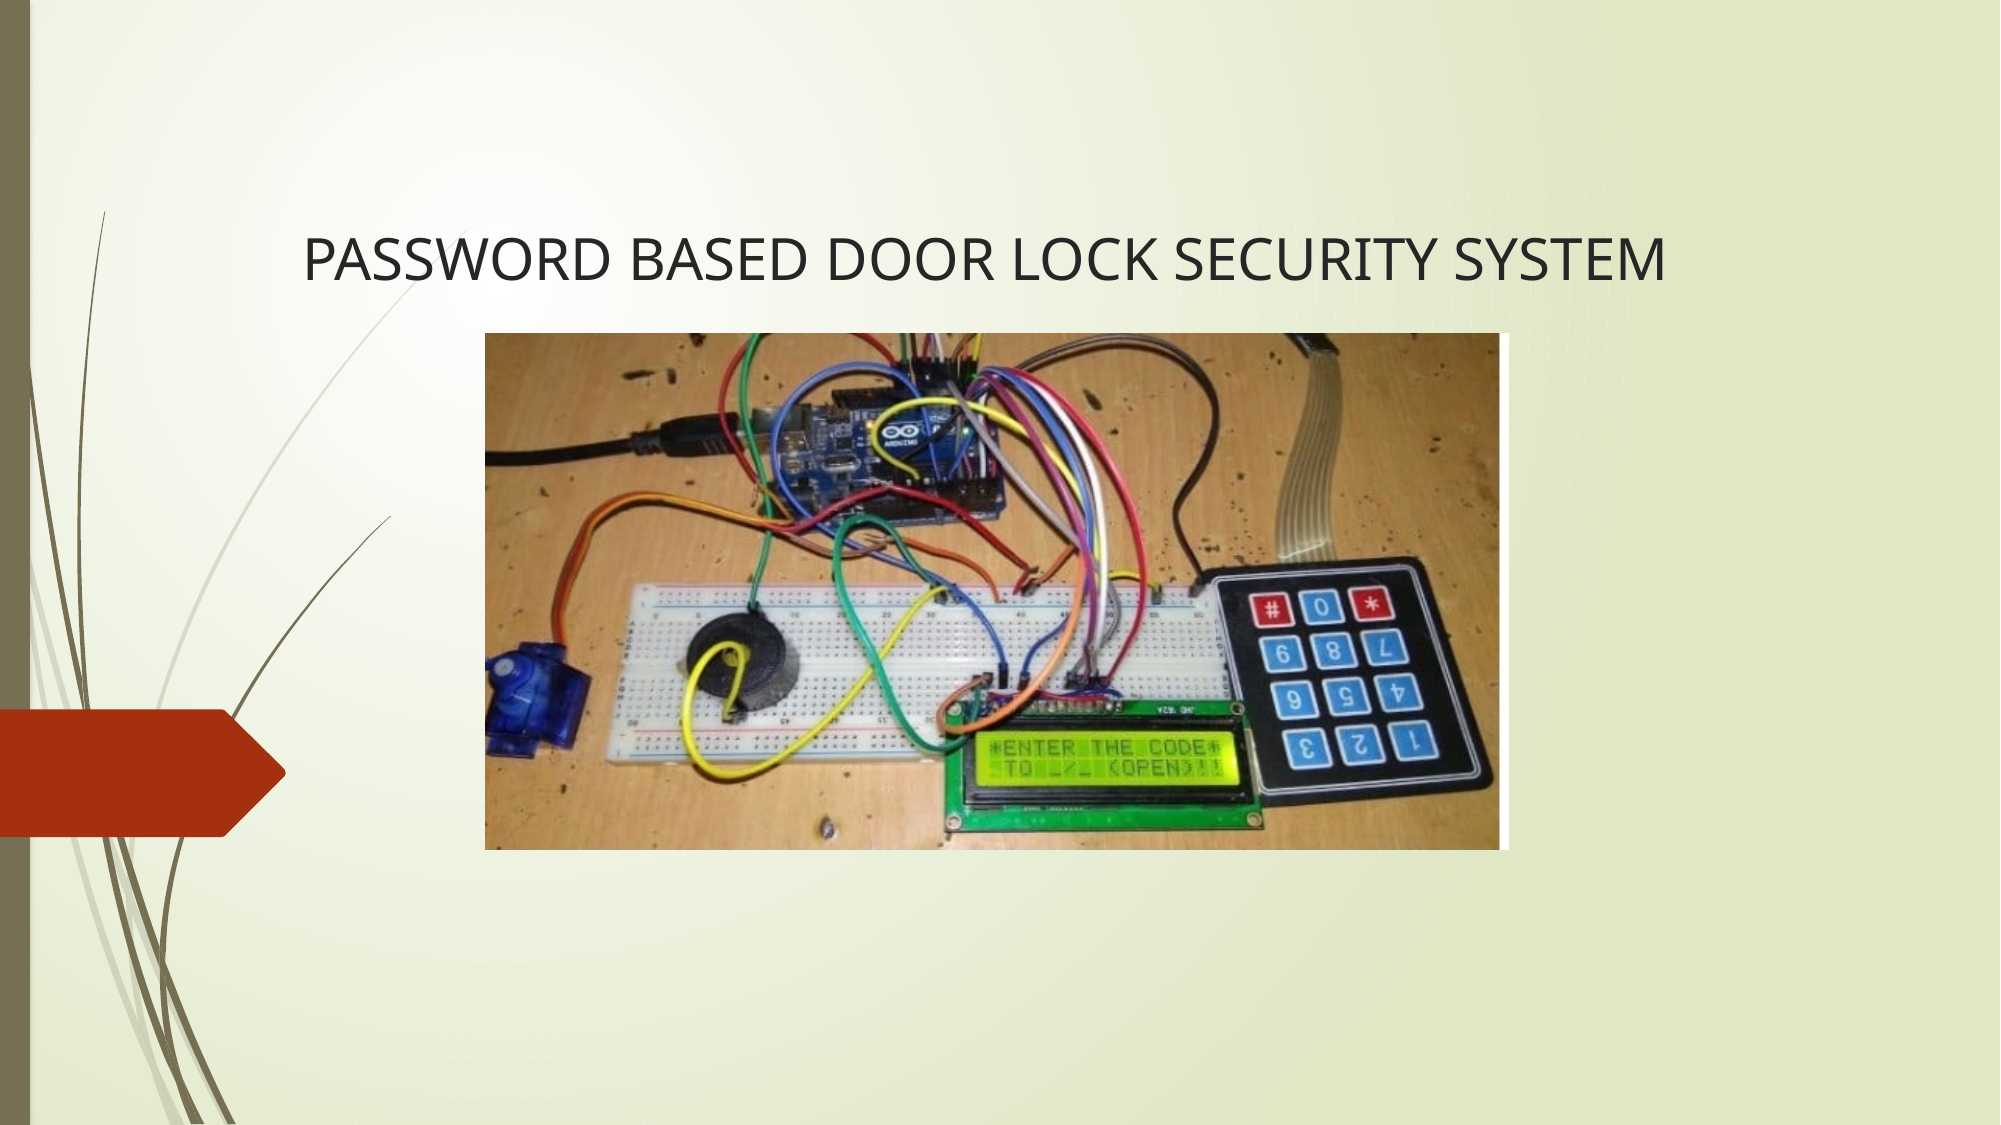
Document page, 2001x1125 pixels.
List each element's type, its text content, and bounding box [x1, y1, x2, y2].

title PASSWORD BASED DOOR LOCK SECURITY SYSTEM [287, 213, 1713, 300]
picture [485, 333, 1509, 850]
